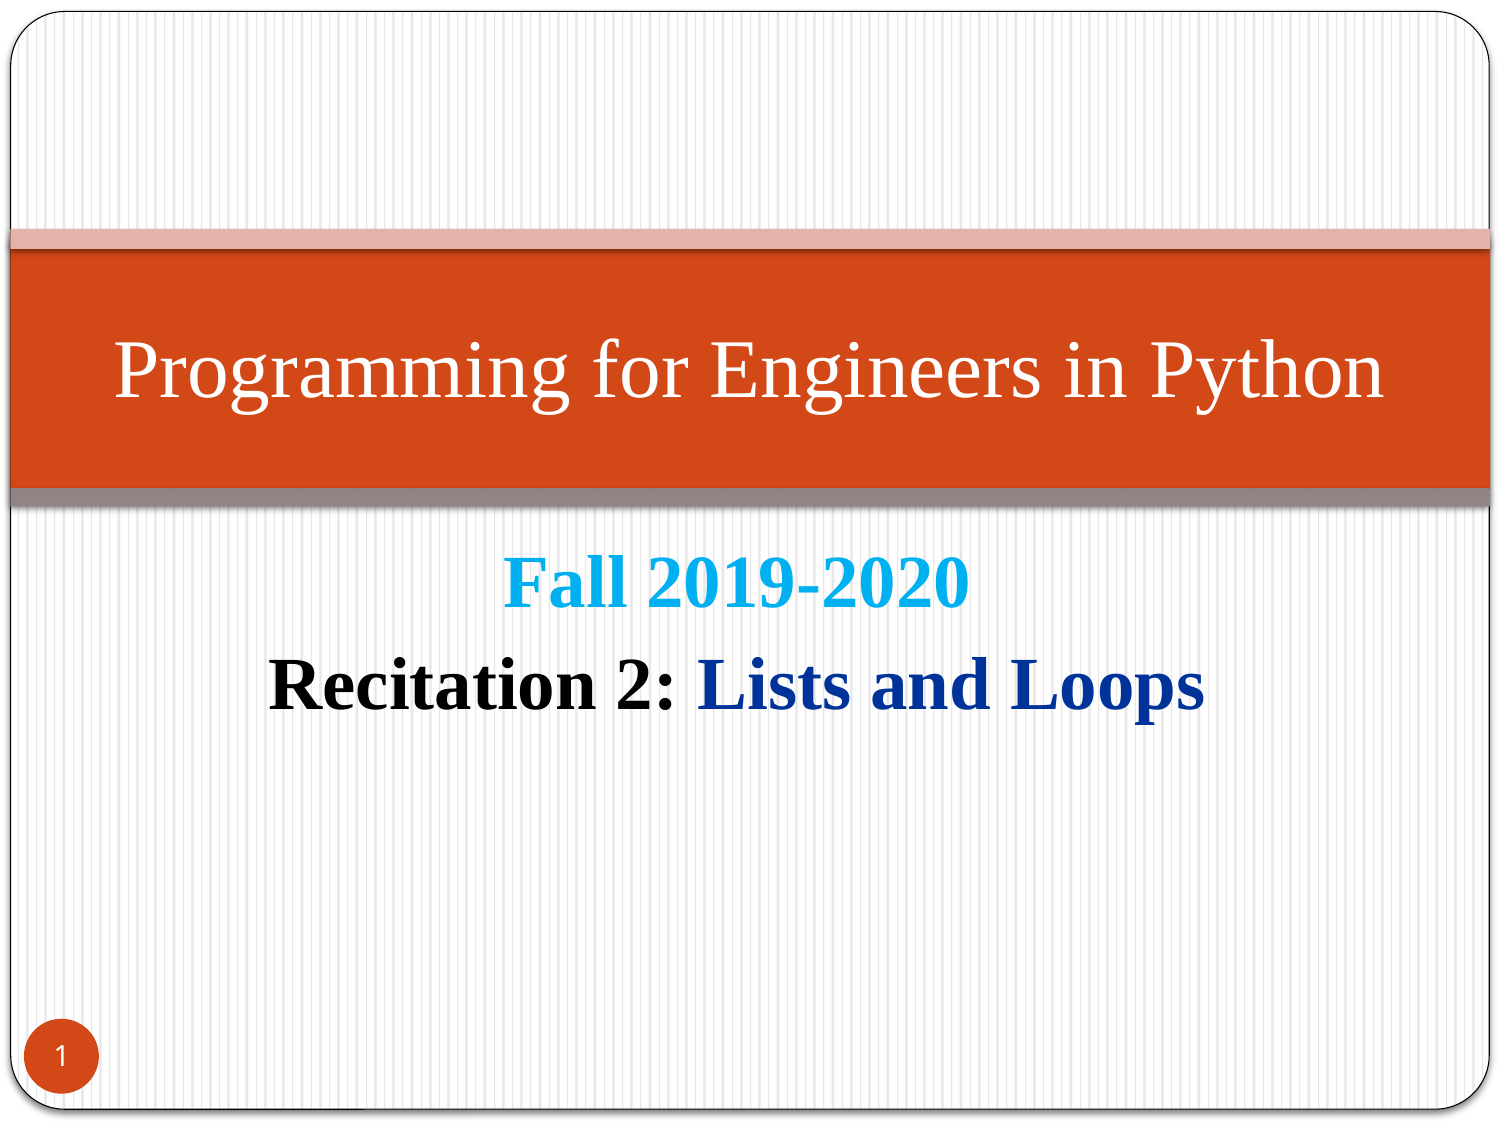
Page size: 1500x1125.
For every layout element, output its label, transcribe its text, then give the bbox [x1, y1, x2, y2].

slide_number 1 [23, 1018, 99, 1094]
title Programming for Engineers in Python [75, 247, 1425, 489]
subtitle Fall 2019-2020 Recitation 2: Lists and Loops [212, 525, 1263, 788]
